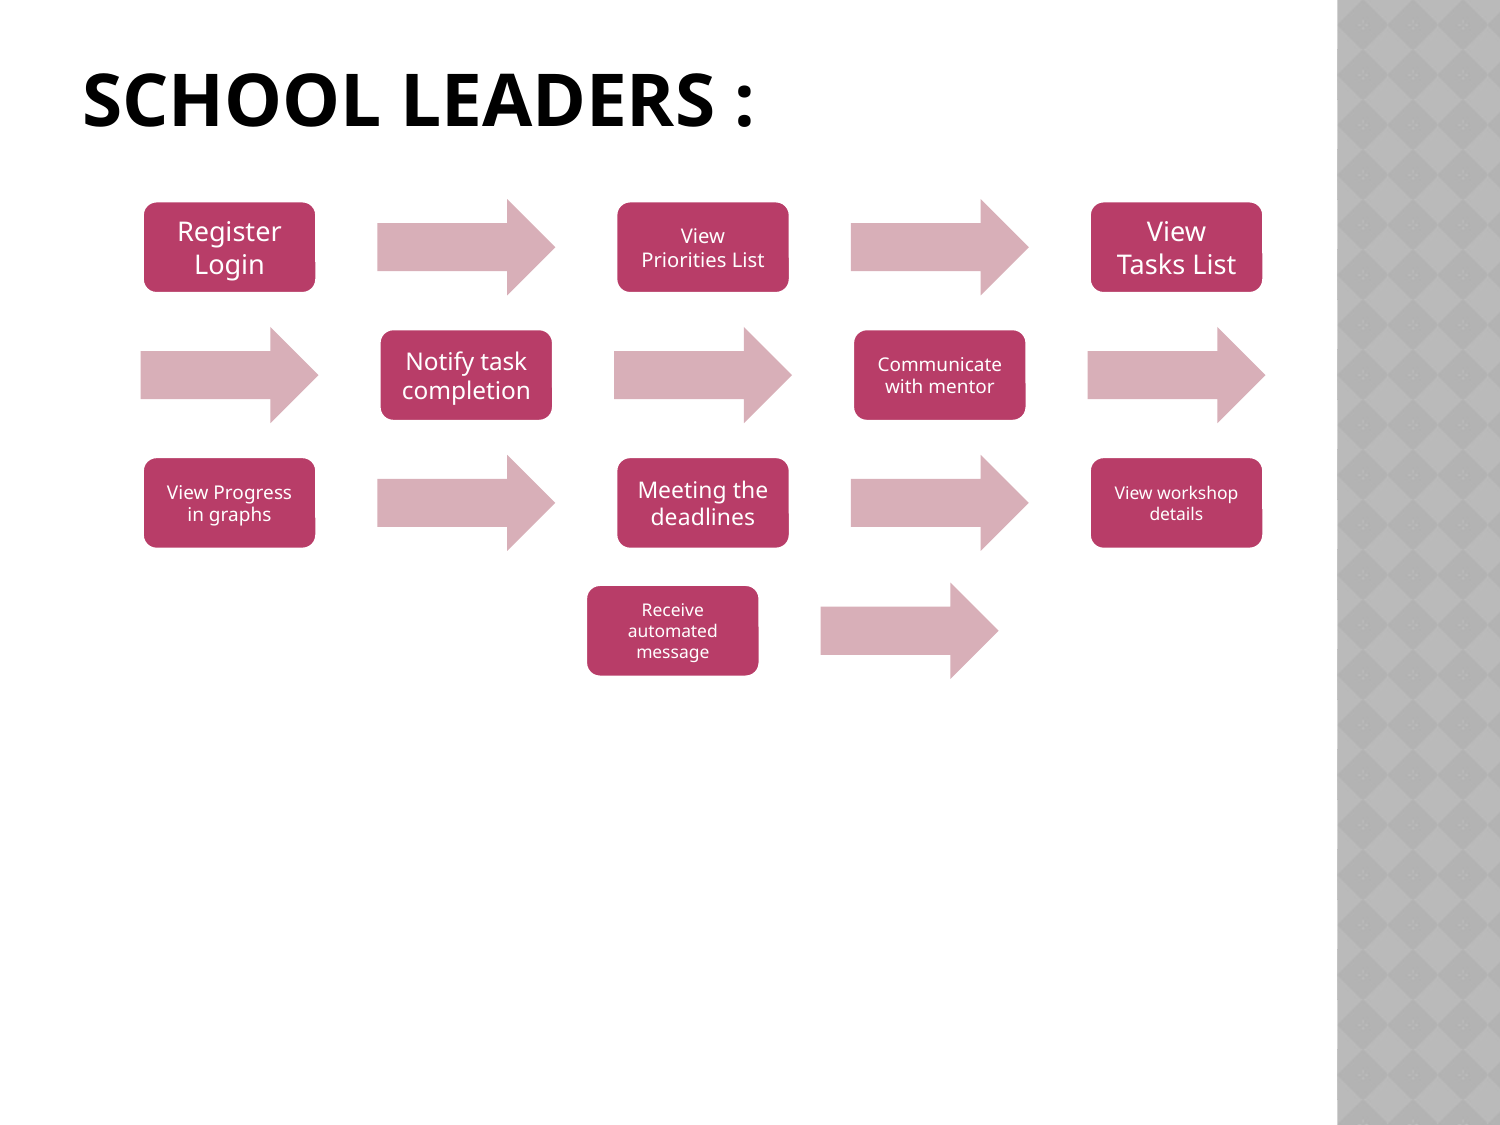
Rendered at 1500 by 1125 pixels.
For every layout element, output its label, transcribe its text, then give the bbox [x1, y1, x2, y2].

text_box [140, 198, 1266, 997]
title SCHOOL LEADERS : [75, 52, 1263, 141]
